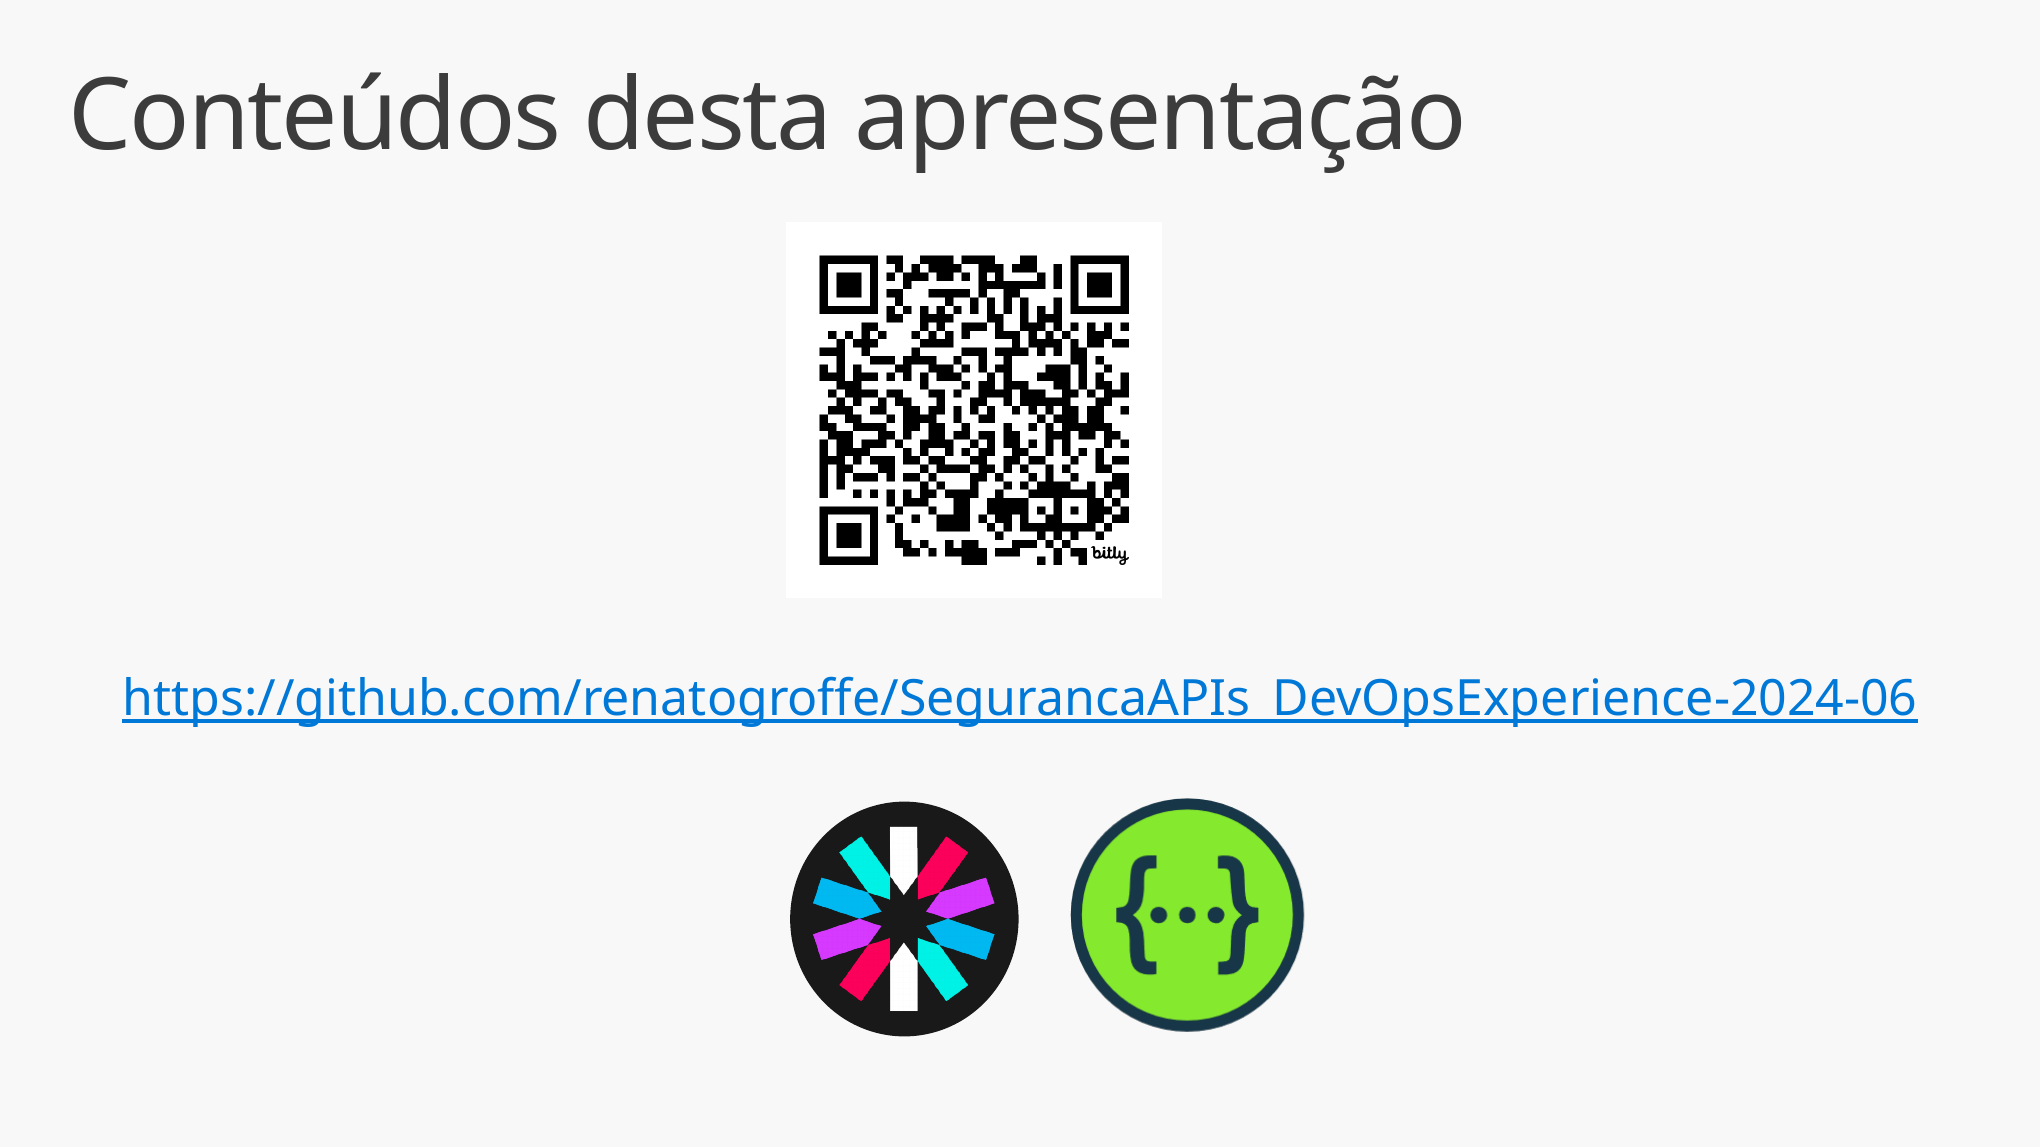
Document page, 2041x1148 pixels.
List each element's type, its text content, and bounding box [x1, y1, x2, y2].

picture [785, 222, 1162, 598]
title Conteúdos desta apresentação [45, 48, 1996, 199]
list https://github.com/renatogroffe/SegurancaAPIs_DevOpsExperience-2024-06 [82, 651, 1958, 737]
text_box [789, 801, 1019, 1037]
picture [1069, 798, 1308, 1037]
